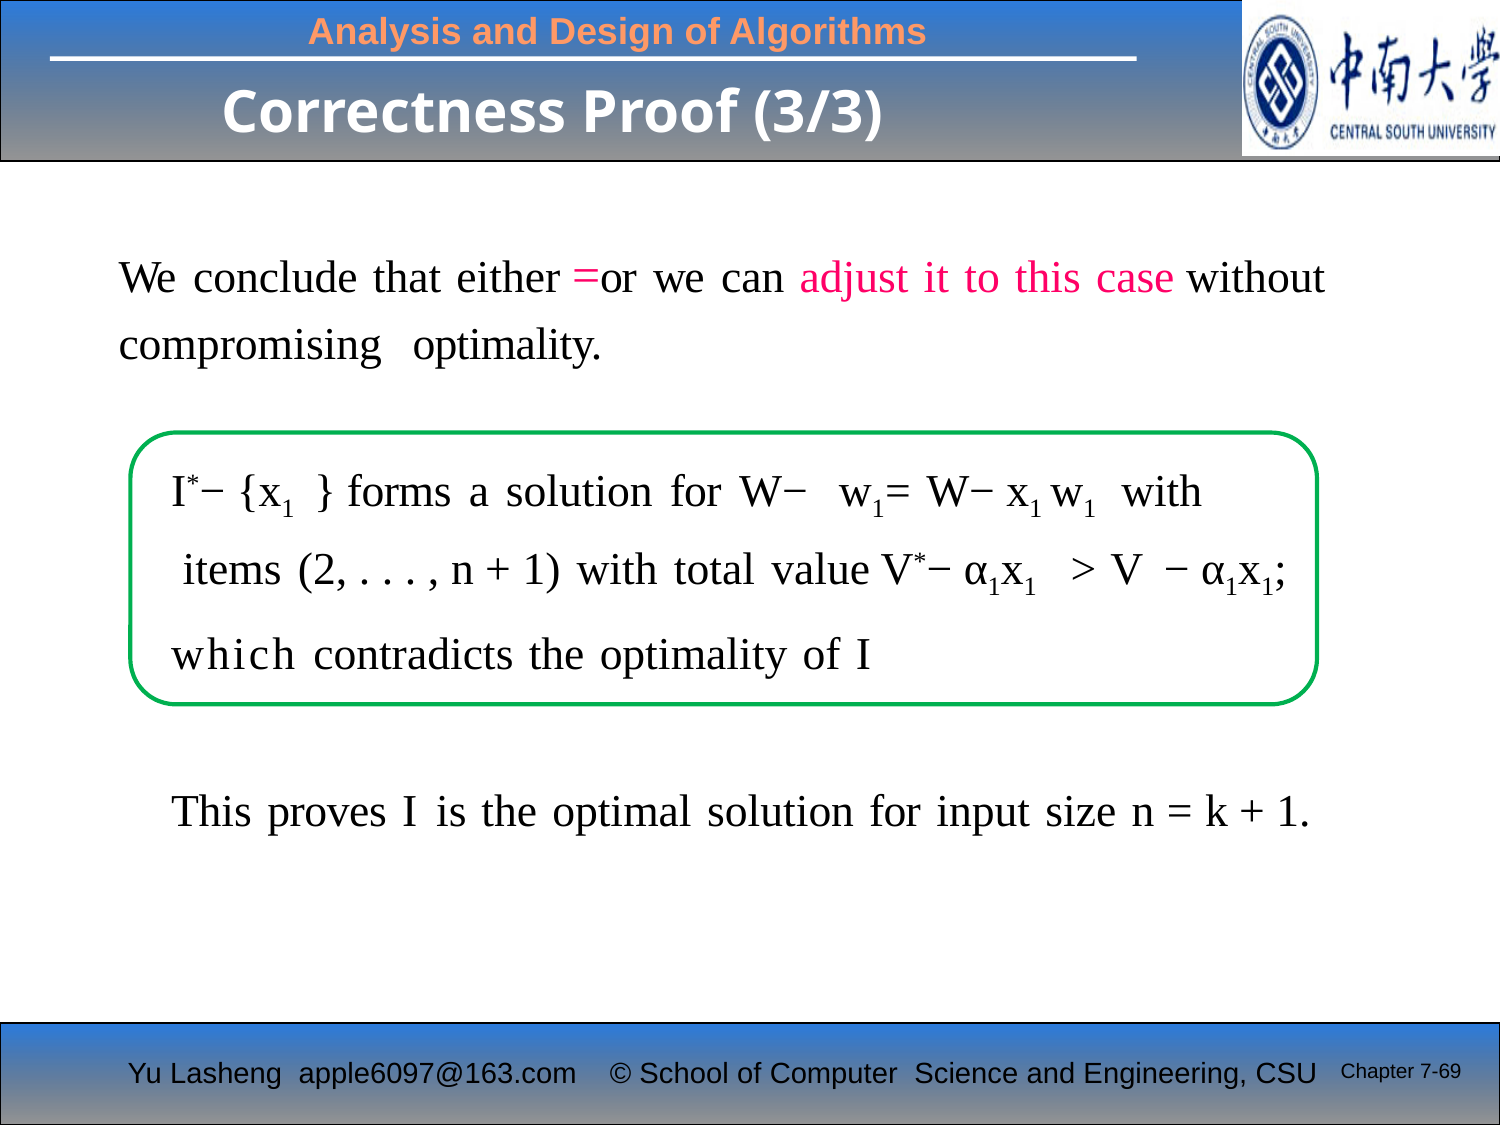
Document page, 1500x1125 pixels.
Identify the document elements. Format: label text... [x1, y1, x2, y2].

text_box Correctness Proof (3/3) [206, 66, 957, 152]
slide_number Chapter 7-69 [1316, 1049, 1477, 1125]
text_box [128, 430, 1320, 707]
picture [1242, 0, 1500, 156]
